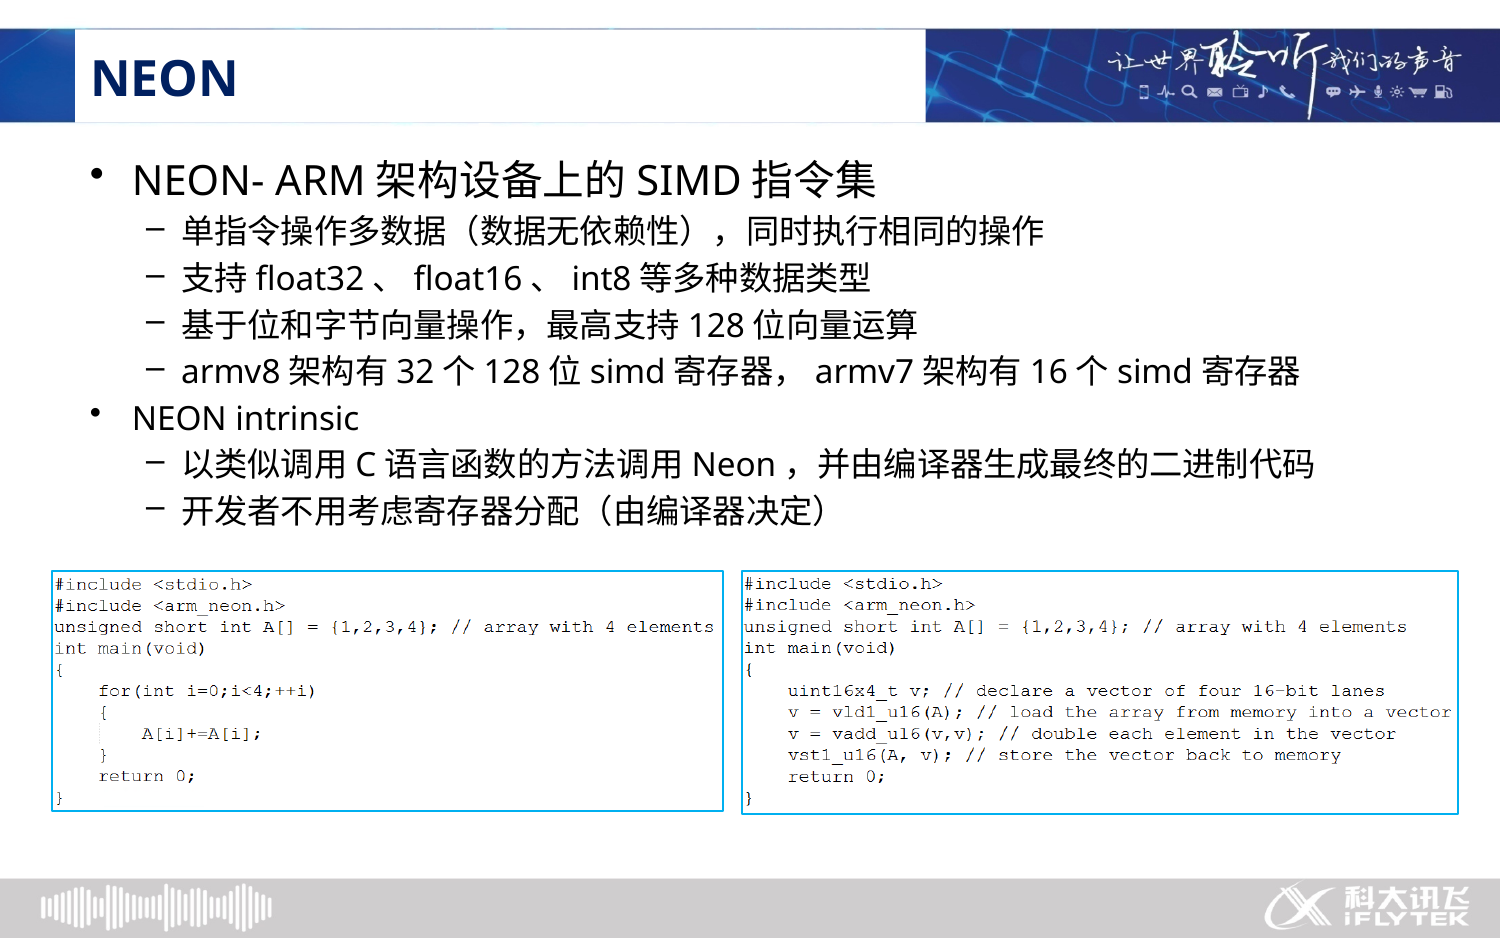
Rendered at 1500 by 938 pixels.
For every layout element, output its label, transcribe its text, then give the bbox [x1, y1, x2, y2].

picture [0, 0, 1500, 938]
list NEON- ARM架构设备上的SIMD指令集 单指令操作多数据（数据无依赖性），同时执行相同的操作 支持float32、float16、int8等多种数据类型 基于位和字节向量操作，最高支持128位向量运算 armv8架构有32个128位simd寄存器，armv7架构有16个simd寄存器 NEON intrinsic 以类似调用C语言函数的方法调用Neon，并由编译器生成最终的二进制代码 开发者不用考虑寄存器分配（由编译器决定） [75, 146, 1425, 870]
title NEON [74, 29, 927, 123]
